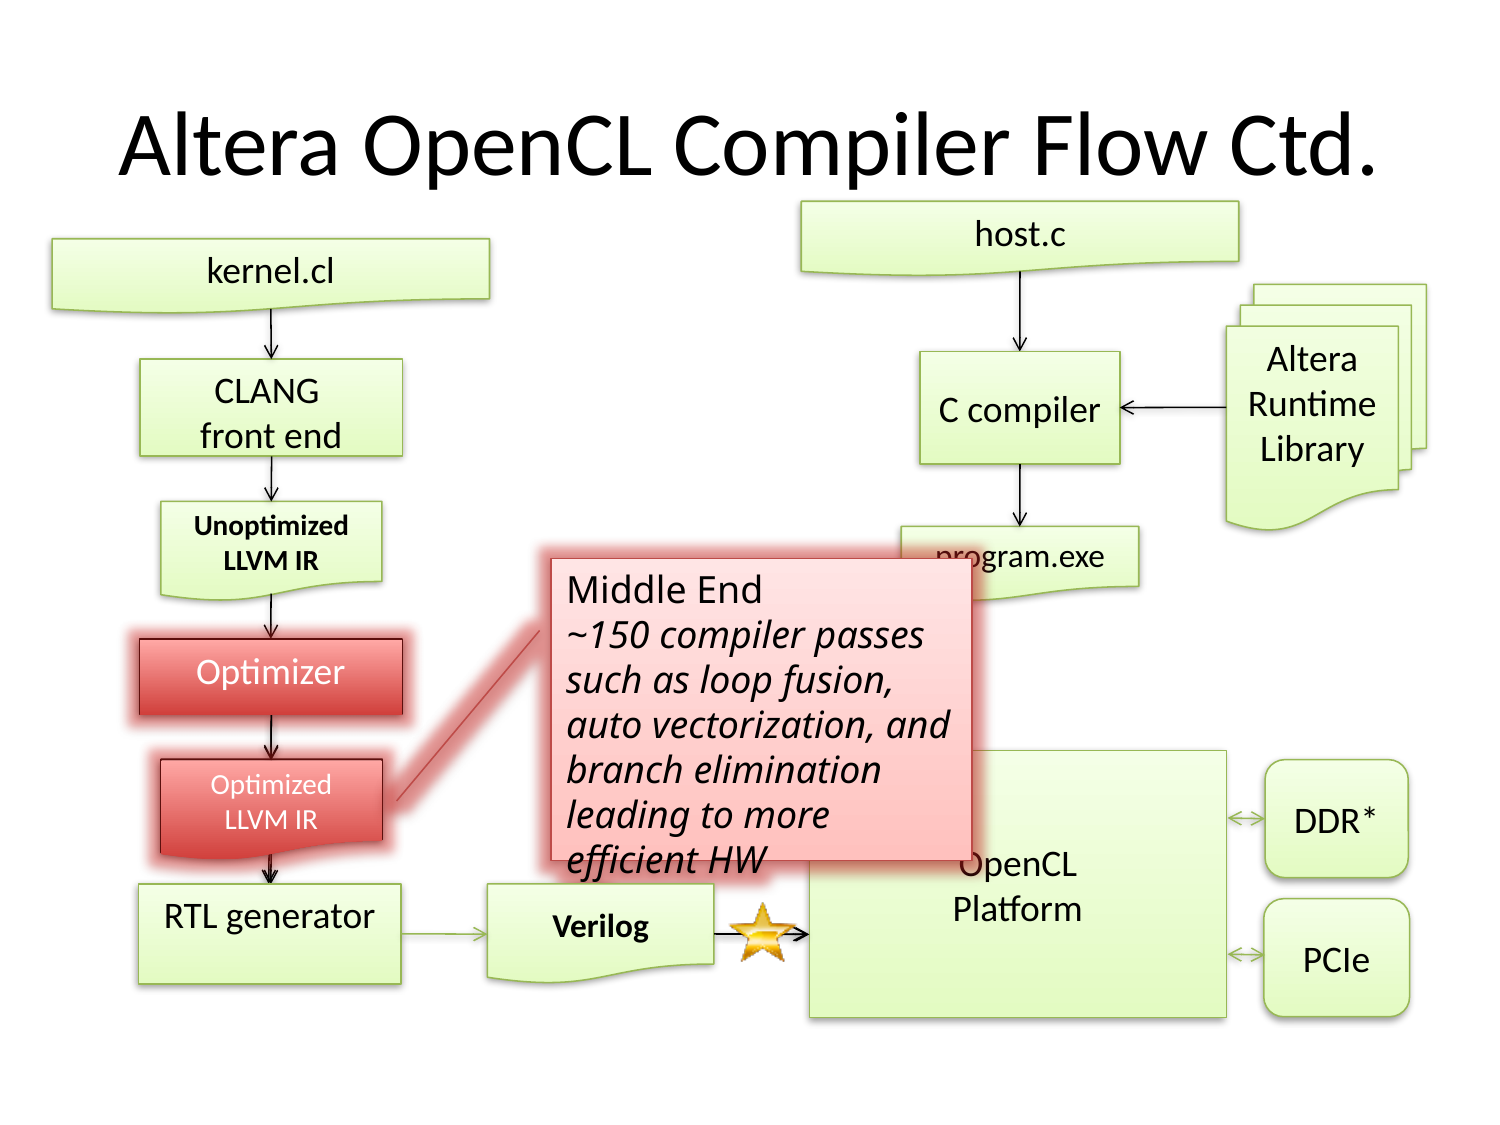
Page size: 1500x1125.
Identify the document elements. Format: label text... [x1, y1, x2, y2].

text_box program.exe [900, 525, 1140, 601]
text_box host.c [800, 200, 1240, 277]
text_box C compiler [919, 351, 1121, 465]
text_box Altera Runtime Library [1225, 283, 1428, 531]
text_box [137, 883, 715, 985]
text_box kernel.cl [51, 237, 491, 314]
text_box Unoptimized LLVM IR [160, 500, 383, 556]
title Altera OpenCL Compiler Flow Ctd. [75, 45, 1425, 233]
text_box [809, 750, 1410, 1018]
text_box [139, 558, 973, 861]
picture [727, 898, 799, 970]
text_box CLANG front end [139, 358, 403, 457]
